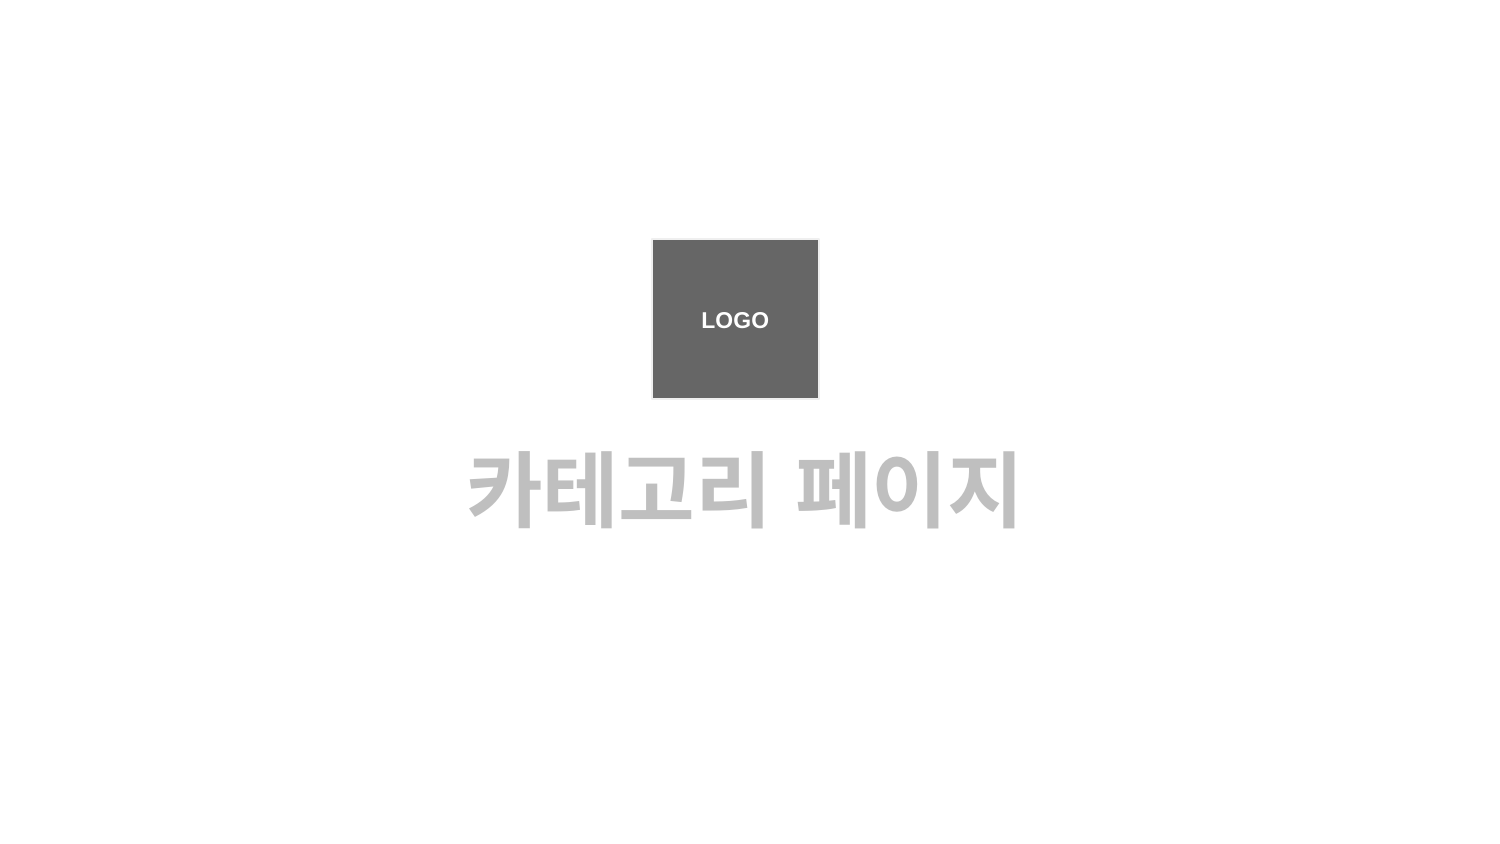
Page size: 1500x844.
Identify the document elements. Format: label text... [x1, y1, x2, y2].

text_box 카테고리 페이지 [291, 430, 1209, 547]
text_box LOGO [652, 239, 819, 400]
